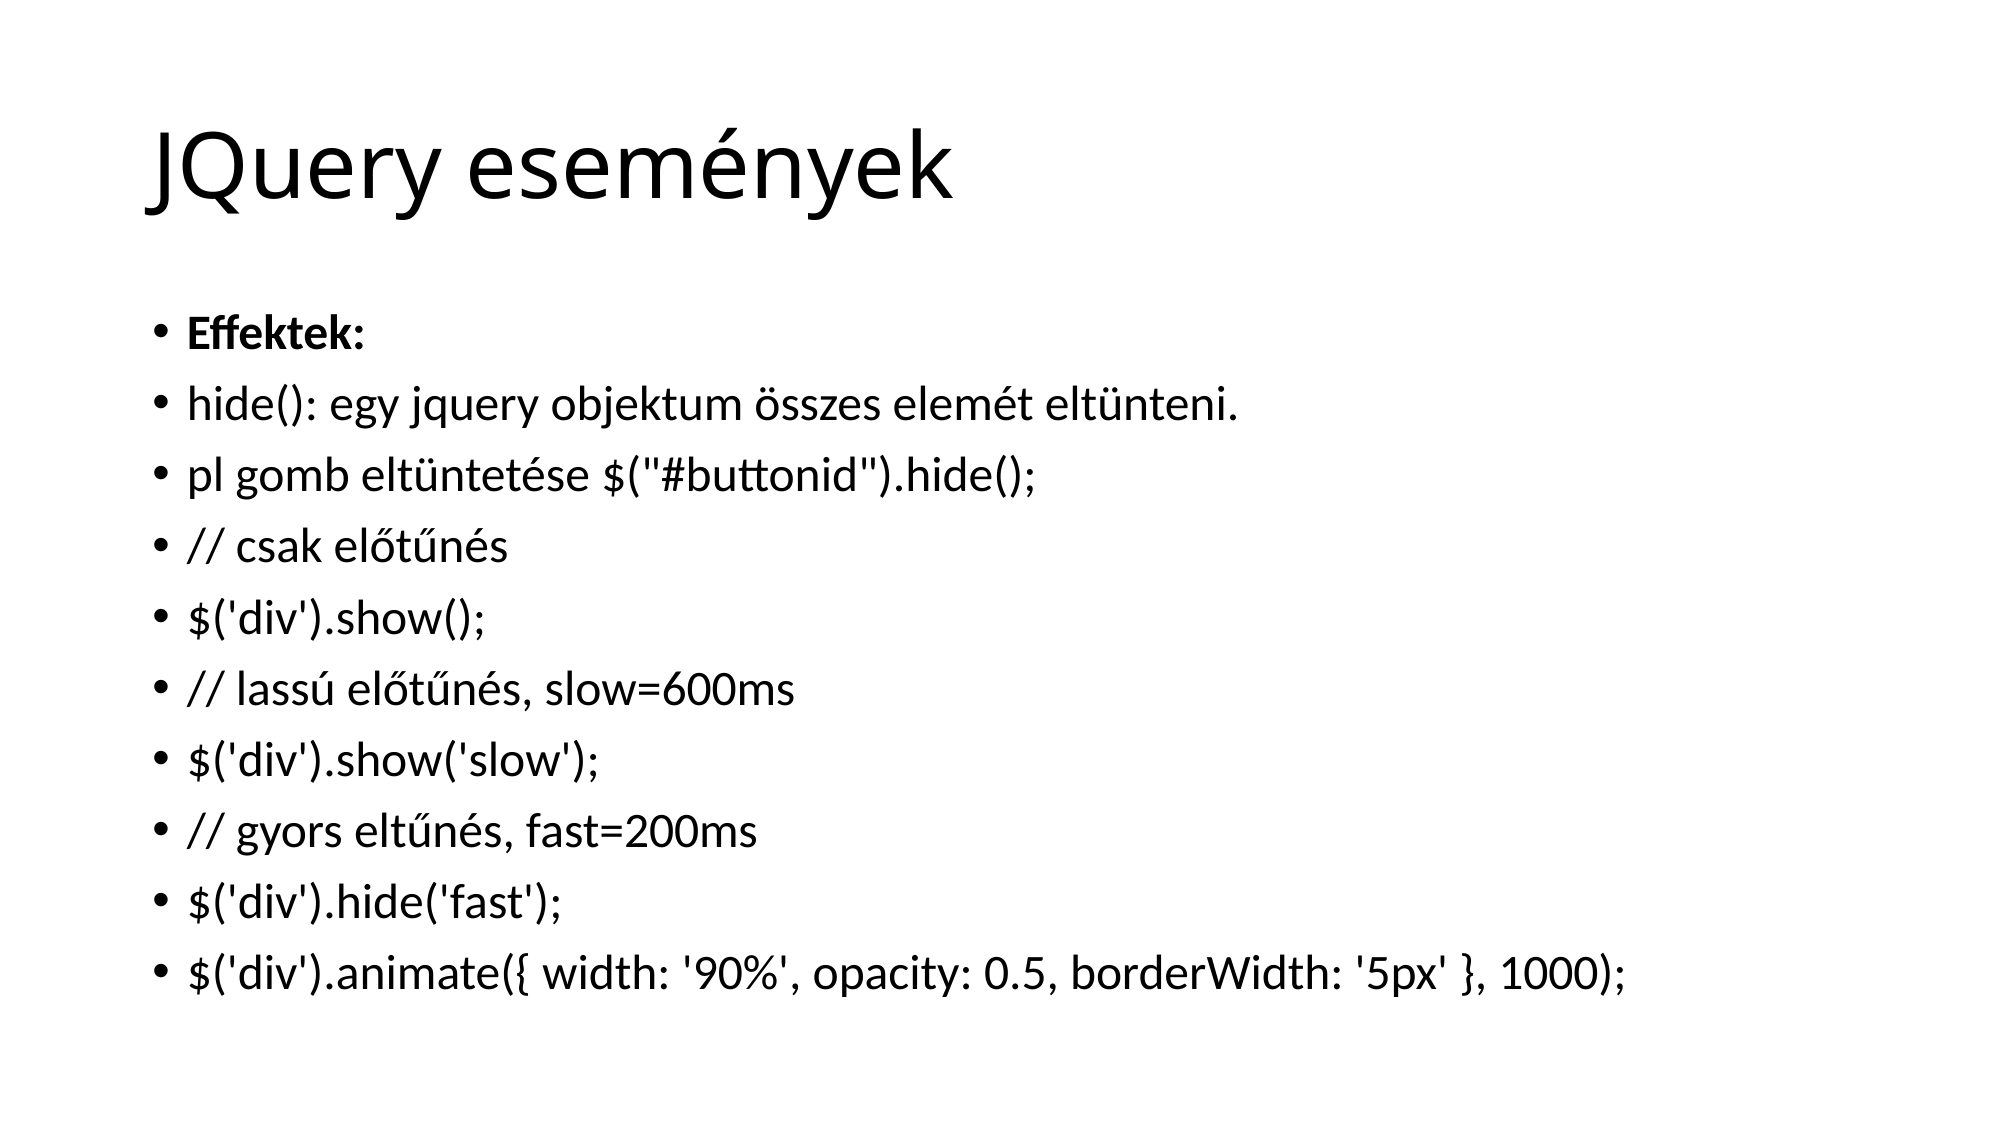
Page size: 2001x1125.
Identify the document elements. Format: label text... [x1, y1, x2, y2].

title JQuery események [137, 59, 1863, 278]
list Effektek: hide(): egy jquery objektum összes elemét eltünteni. pl gomb eltüntetése $("#buttonid").hide(); // csak előtűnés $('div').show(); // lassú előtűnés, slow=600ms $('div').show('slow'); // gyors eltűnés, fast=200ms $('div').hide('fast'); $('div').animate({ width: '90%', opacity: 0.5, borderWidth: '5px' }, 1000); [137, 299, 1863, 1014]
